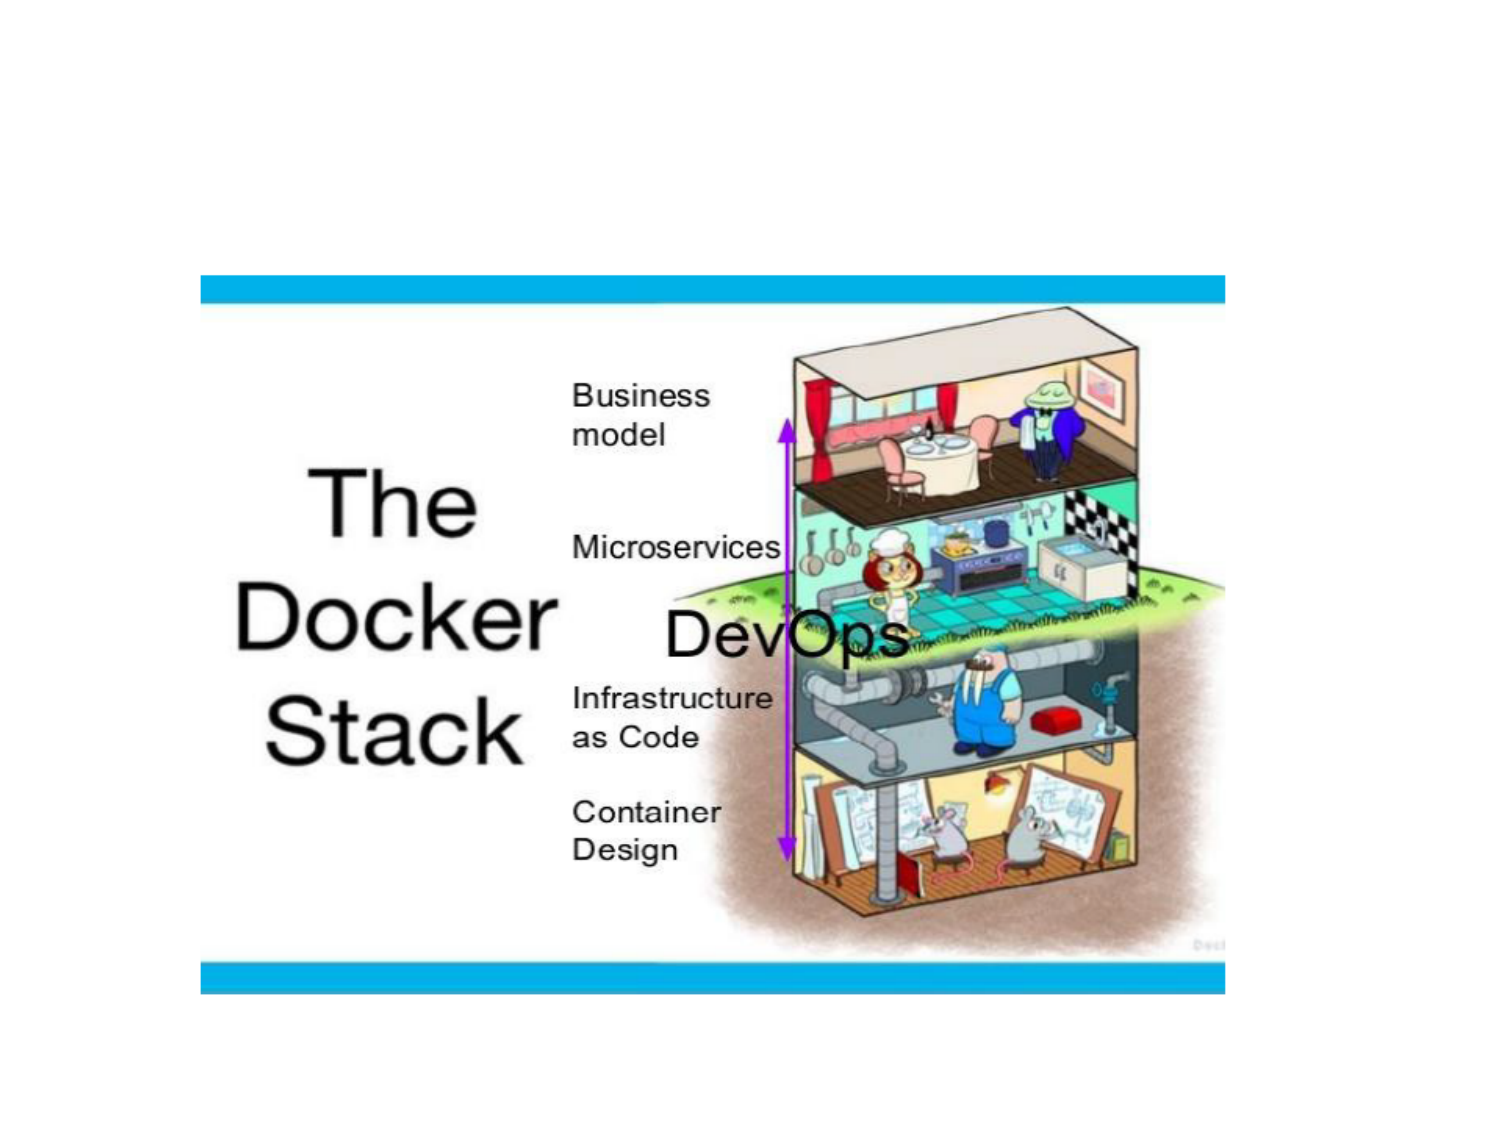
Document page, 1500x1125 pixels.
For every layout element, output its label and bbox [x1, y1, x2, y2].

list [79, 263, 1421, 1005]
